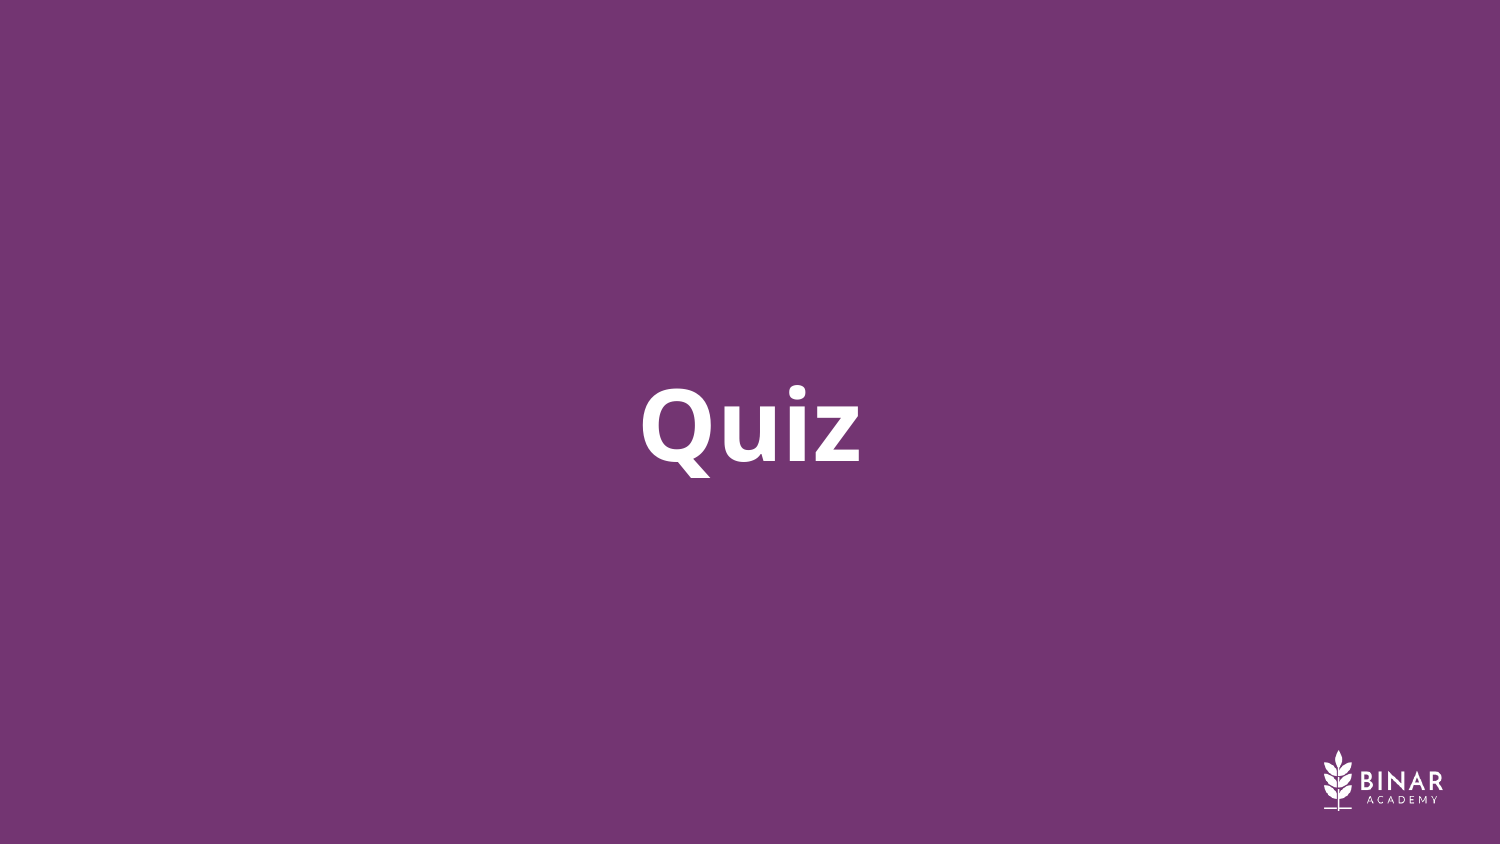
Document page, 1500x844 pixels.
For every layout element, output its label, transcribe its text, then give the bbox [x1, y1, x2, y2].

picture [1324, 749, 1443, 811]
text_box Quiz [619, 350, 880, 494]
